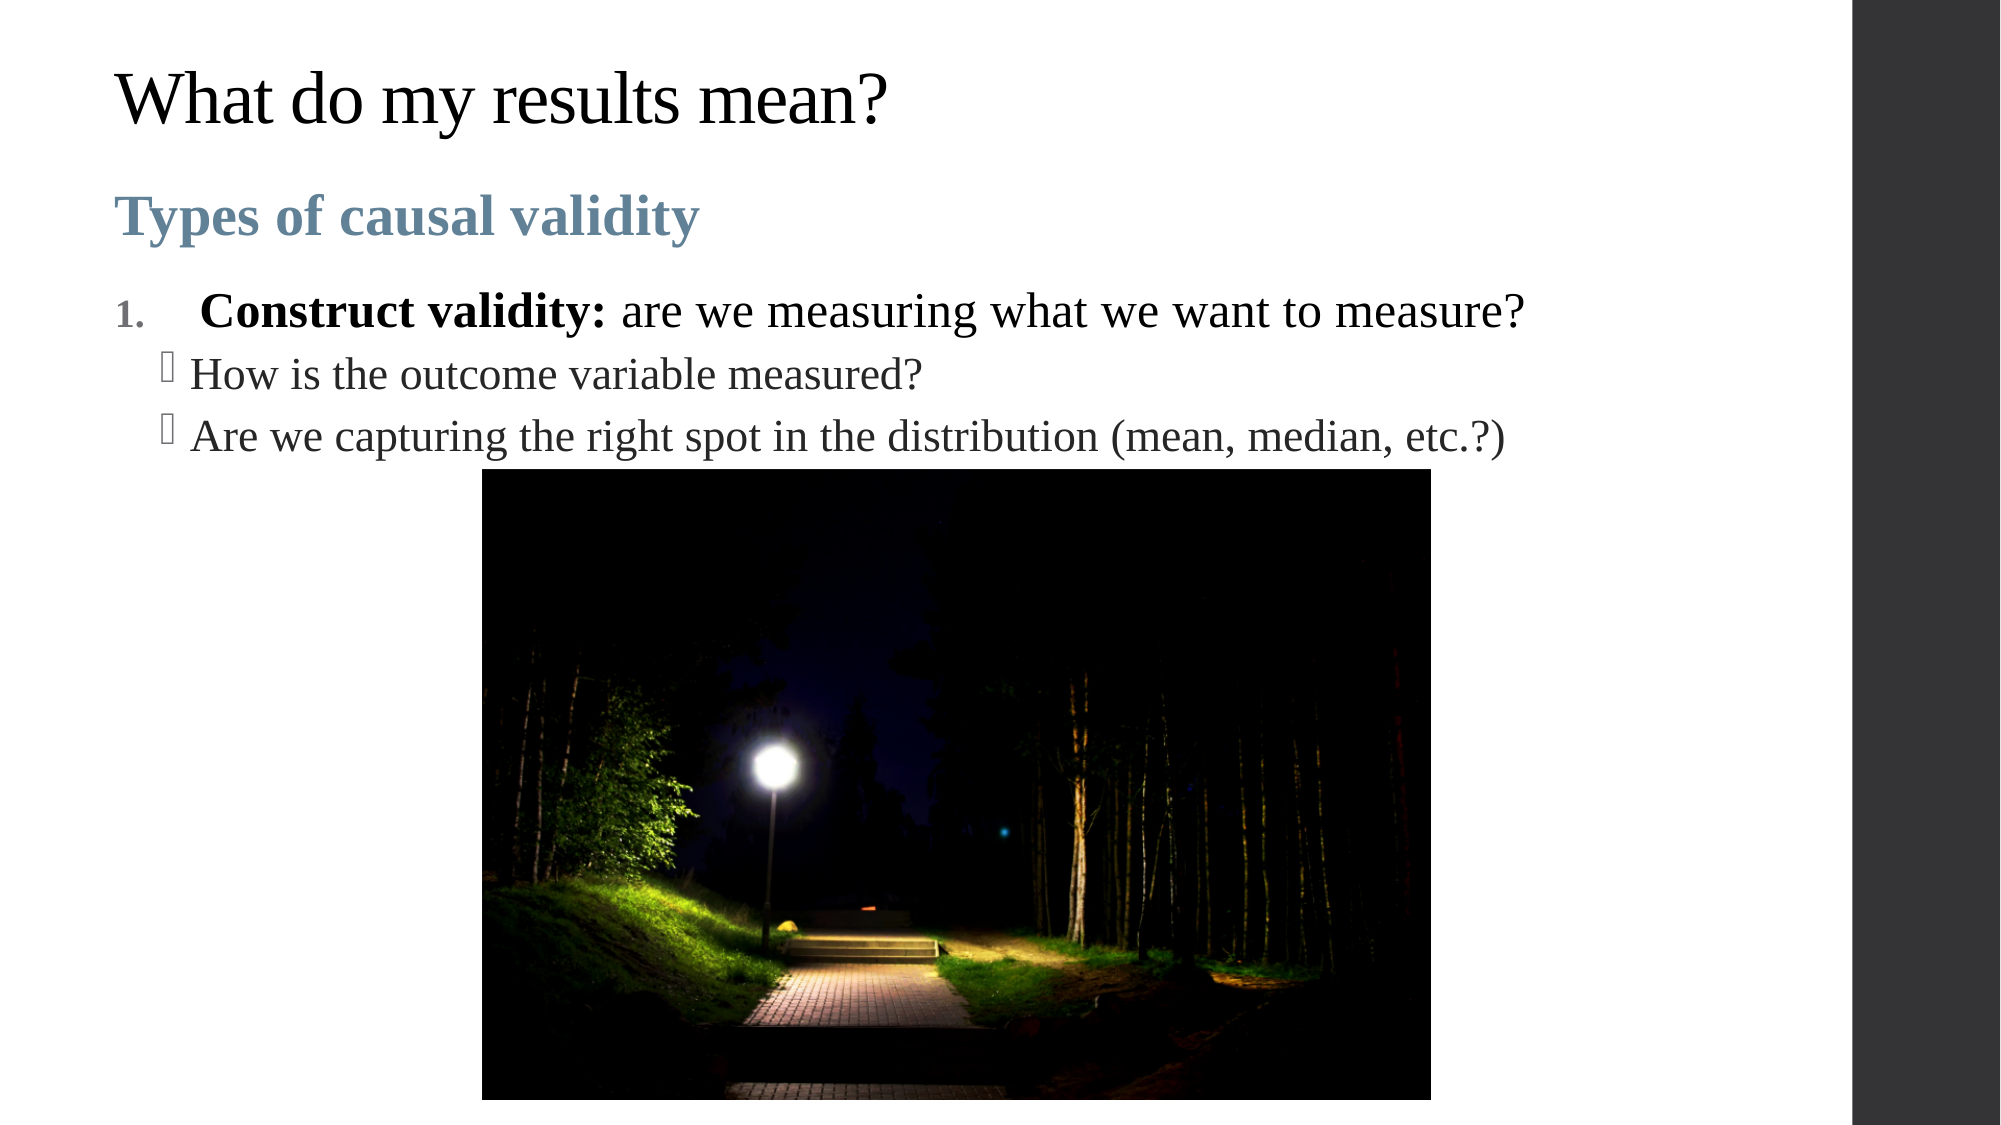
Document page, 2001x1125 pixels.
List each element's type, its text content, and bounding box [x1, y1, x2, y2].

title What do my results mean? [99, 44, 1813, 148]
list Types of causal validity Construct validity: are we measuring what we want to measure? How is the outcome variable measured? Are we capturing the right spot in the distribution (mean, median, etc.?) [99, 174, 1813, 1019]
picture [481, 467, 1431, 1101]
